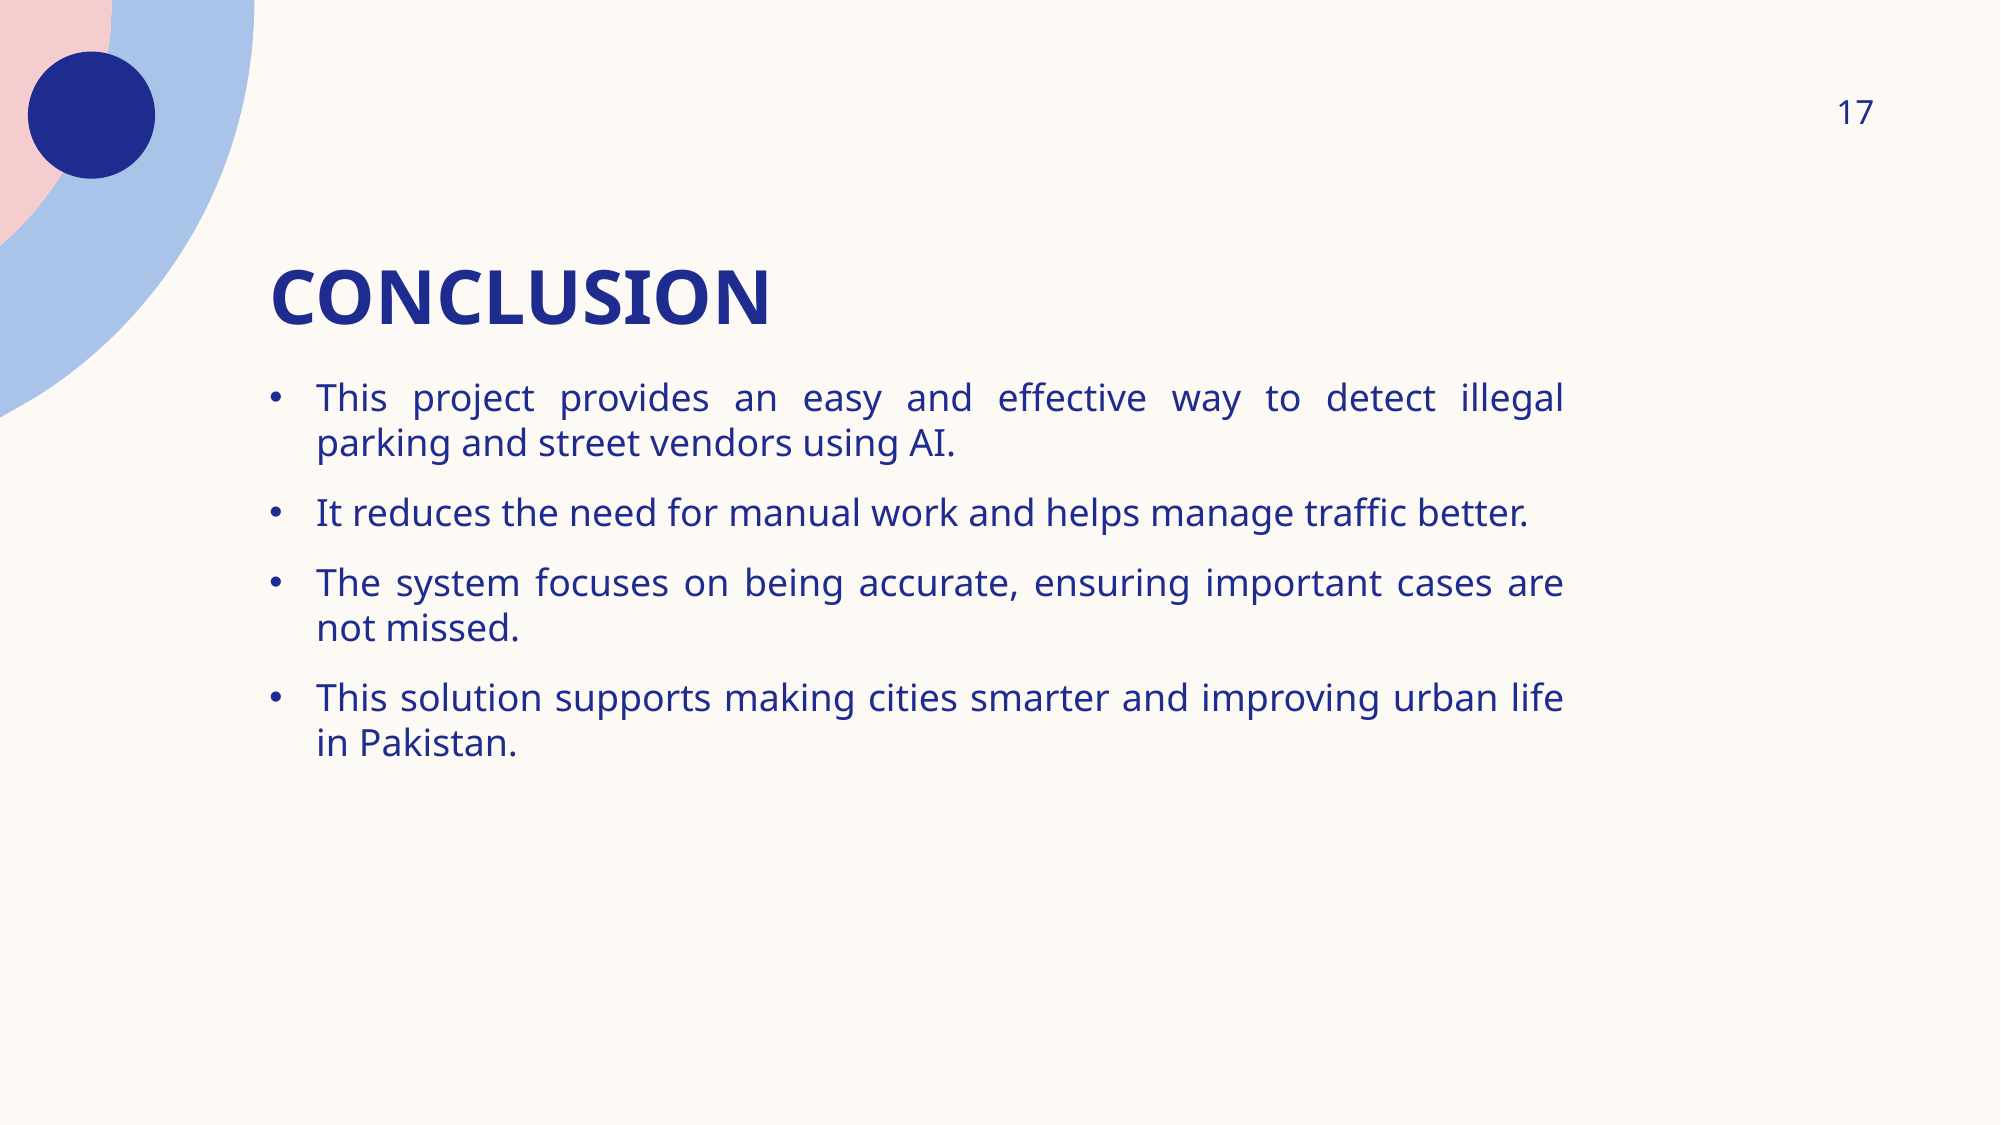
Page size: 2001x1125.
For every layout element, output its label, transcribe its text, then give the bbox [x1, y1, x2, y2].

slide_number 17 [1699, 75, 1875, 153]
title Conclusion [254, 178, 1875, 340]
list This project provides an easy and effective way to detect illegal parking and street vendors using AI. It reduces the need for manual work and helps manage traffic better. The system focuses on being accurate, ensuring important cases are not missed. This solution supports making cities smarter and improving urban life in Pakistan. [254, 373, 1581, 1058]
